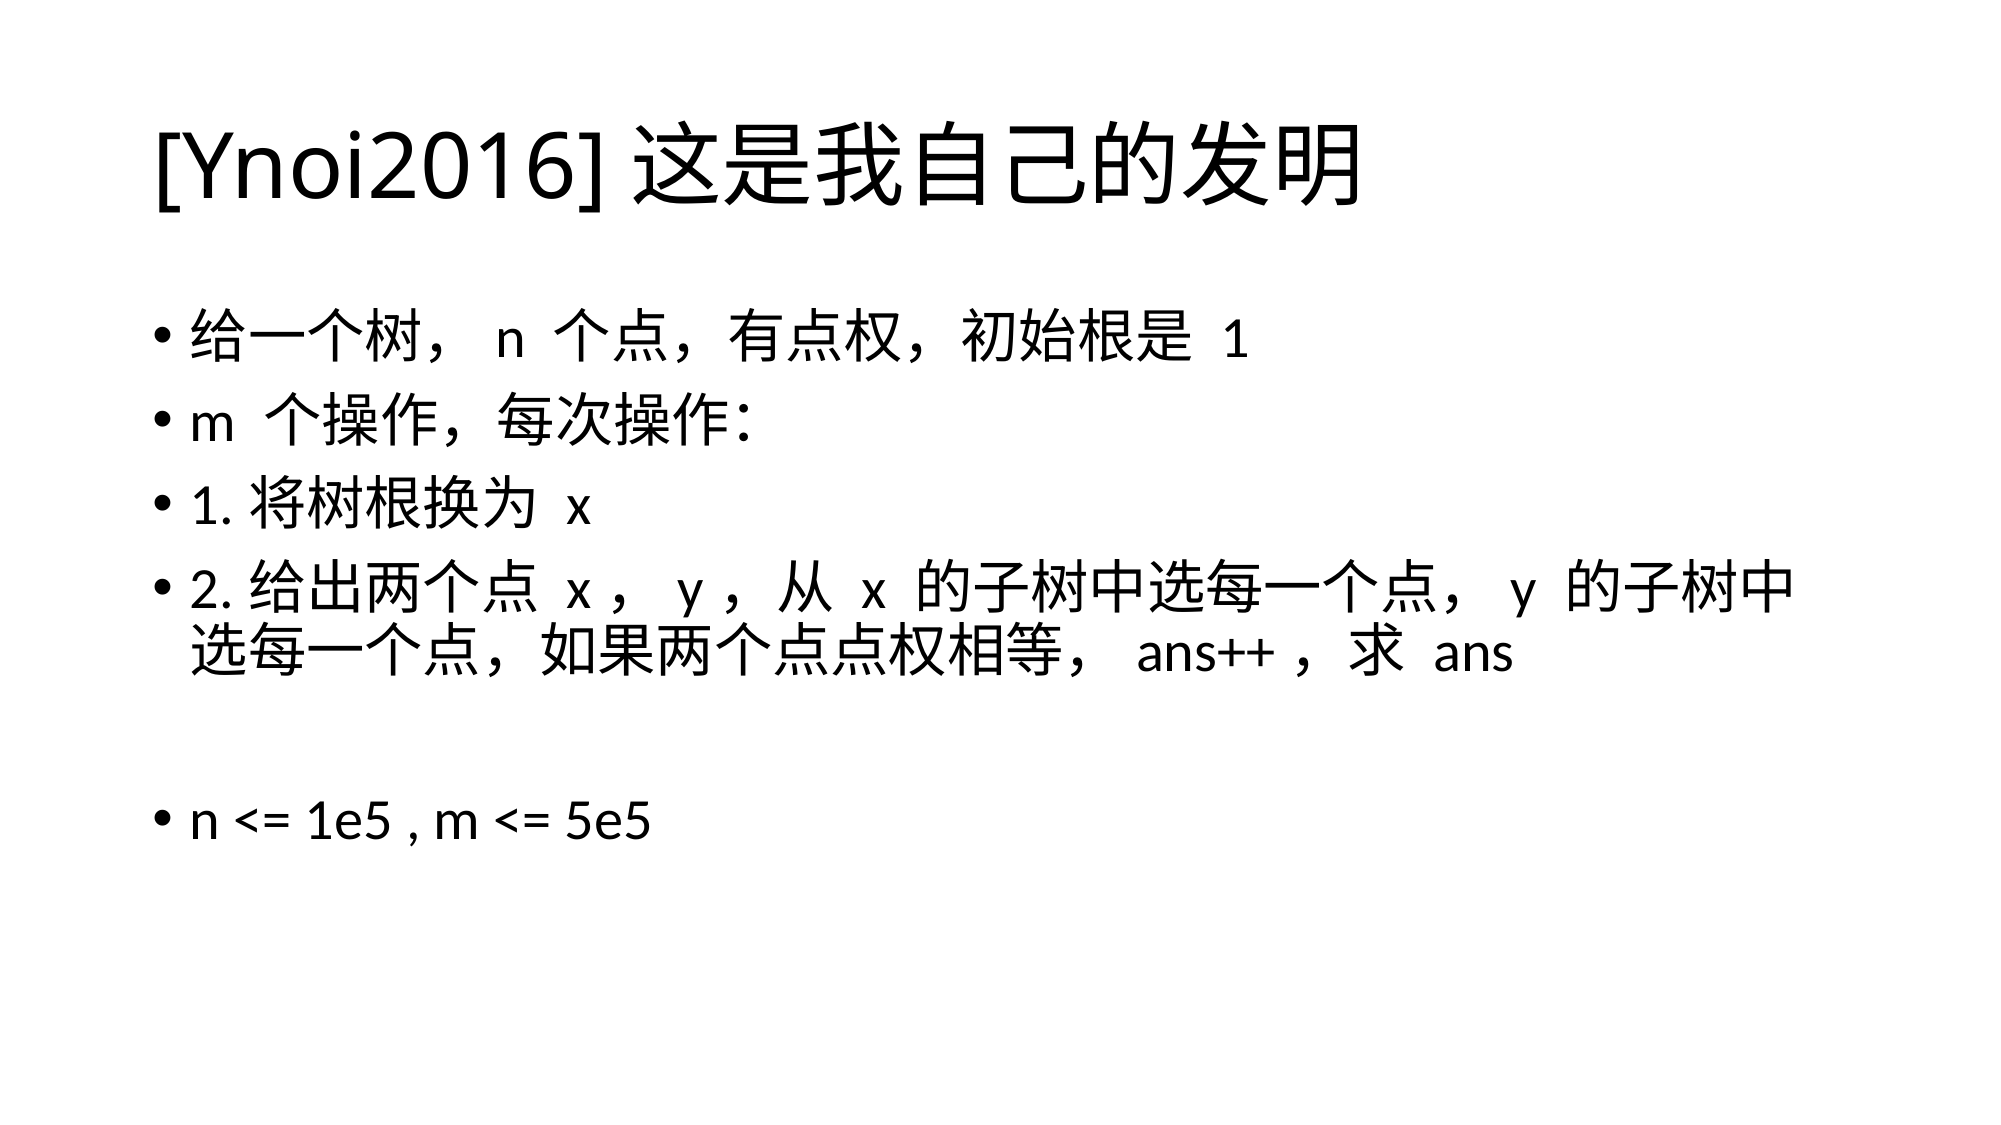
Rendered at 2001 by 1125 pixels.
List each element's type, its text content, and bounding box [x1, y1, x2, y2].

list 给一个树，n 个点，有点权，初始根是 1 m 个操作，每次操作： 1.将树根换为 x 2.给出两个点 x，y，从 x 的子树中选每一个点，y 的子树中选每一个点，如果两个点点权相等，ans++，求 ans n <= 1e5 , m <= 5e5 [137, 299, 1863, 1014]
title [Ynoi2016]这是我自己的发明 [137, 59, 1863, 278]
